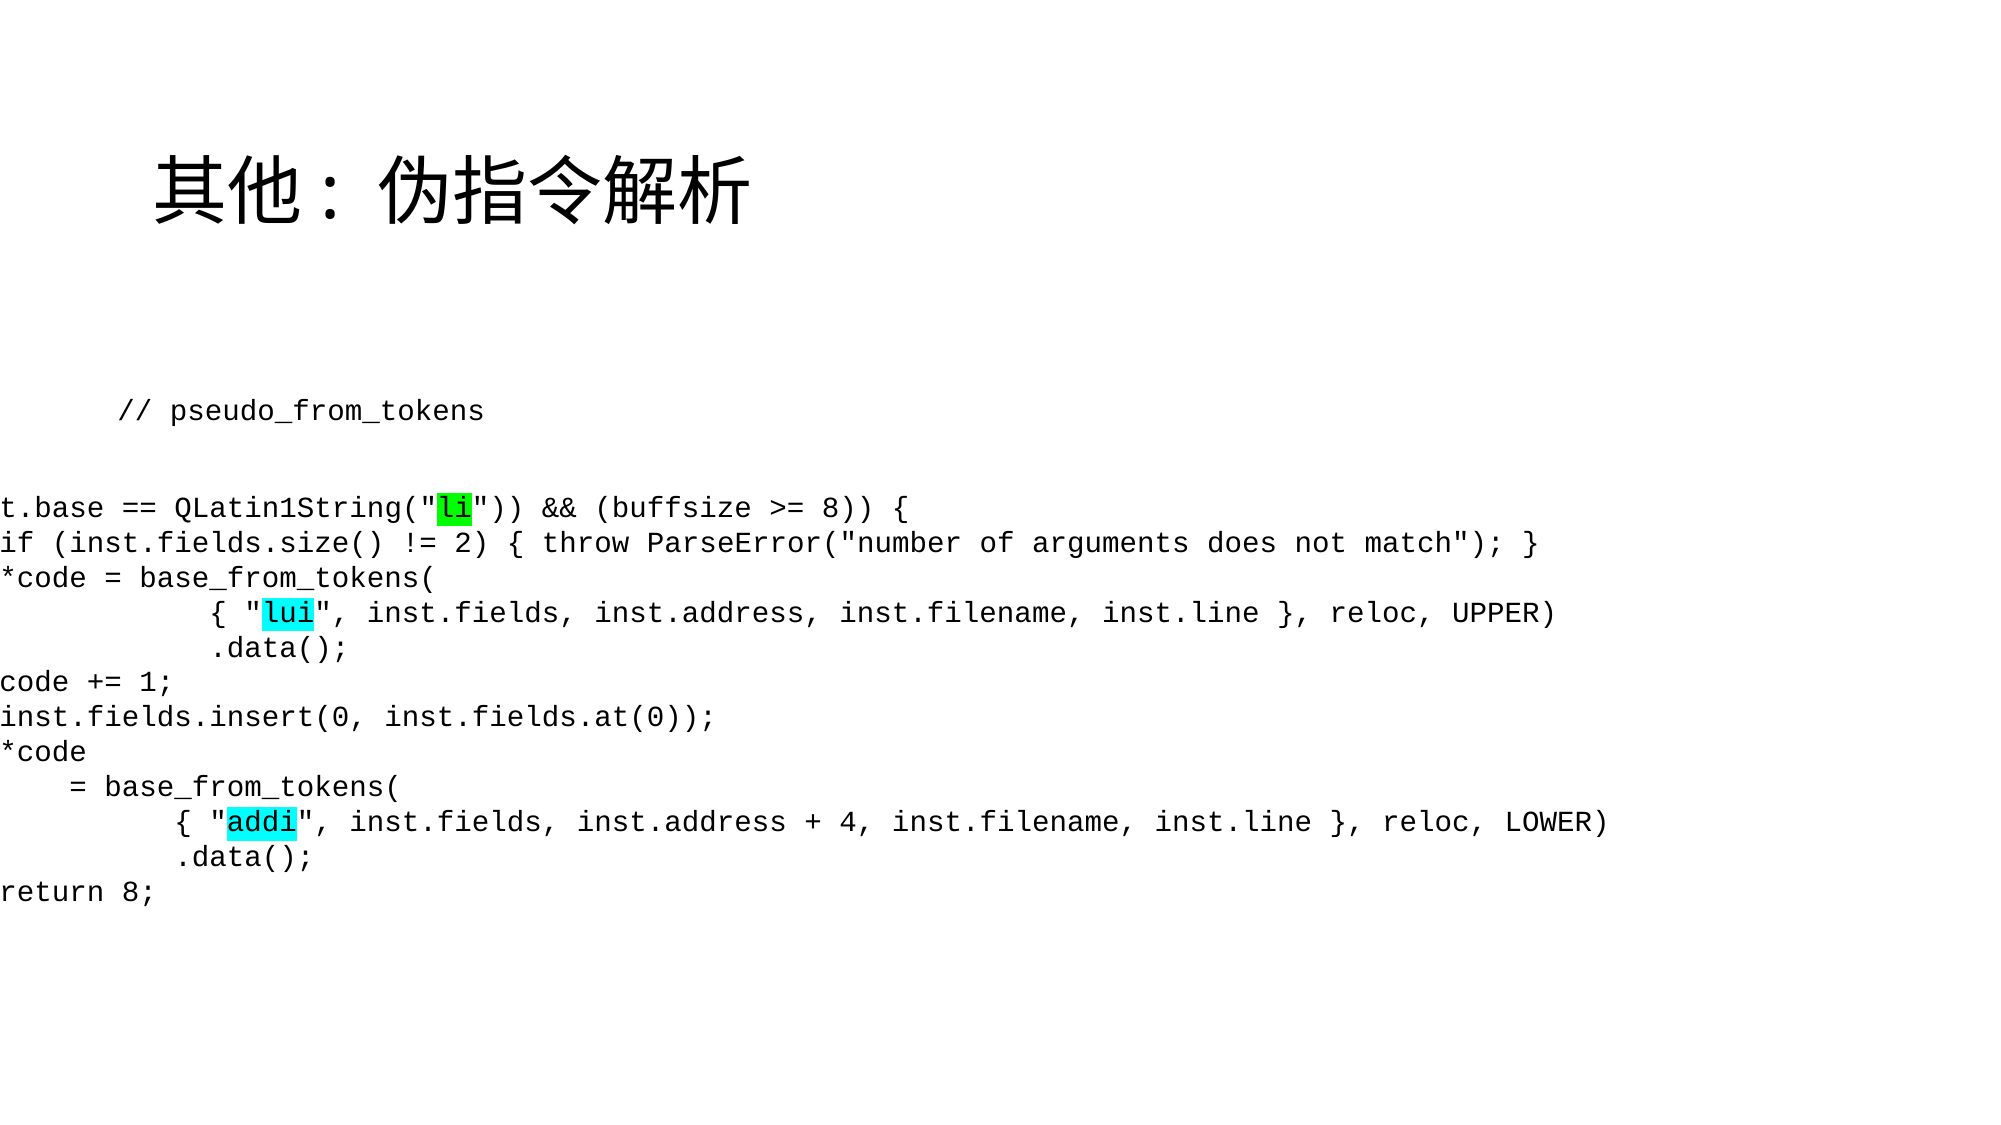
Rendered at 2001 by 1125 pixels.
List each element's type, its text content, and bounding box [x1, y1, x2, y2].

title 其他: 伪指令解析 [137, 85, 1863, 304]
text_box // pseudo_from_tokens [102, 384, 500, 434]
text_box if ((inst.base == QLatin1String("li")) && (buffsize >= 8)) { if (inst.fields.size() != 2) { throw ParseError("number of arguments does not match"); } *code = base_from_tokens( { "lui", inst.fields, inst.address, inst.filename, inst.line }, reloc, UPPER) .data(); code += 1; inst.fields.insert(0, inst.fields.at(0)); *code = base_from_tokens( { "addi", inst.fields, inst.address + 4, inst.filename, inst.line }, reloc, LOWER) .data(); return 8; } [0, 480, 1625, 950]
